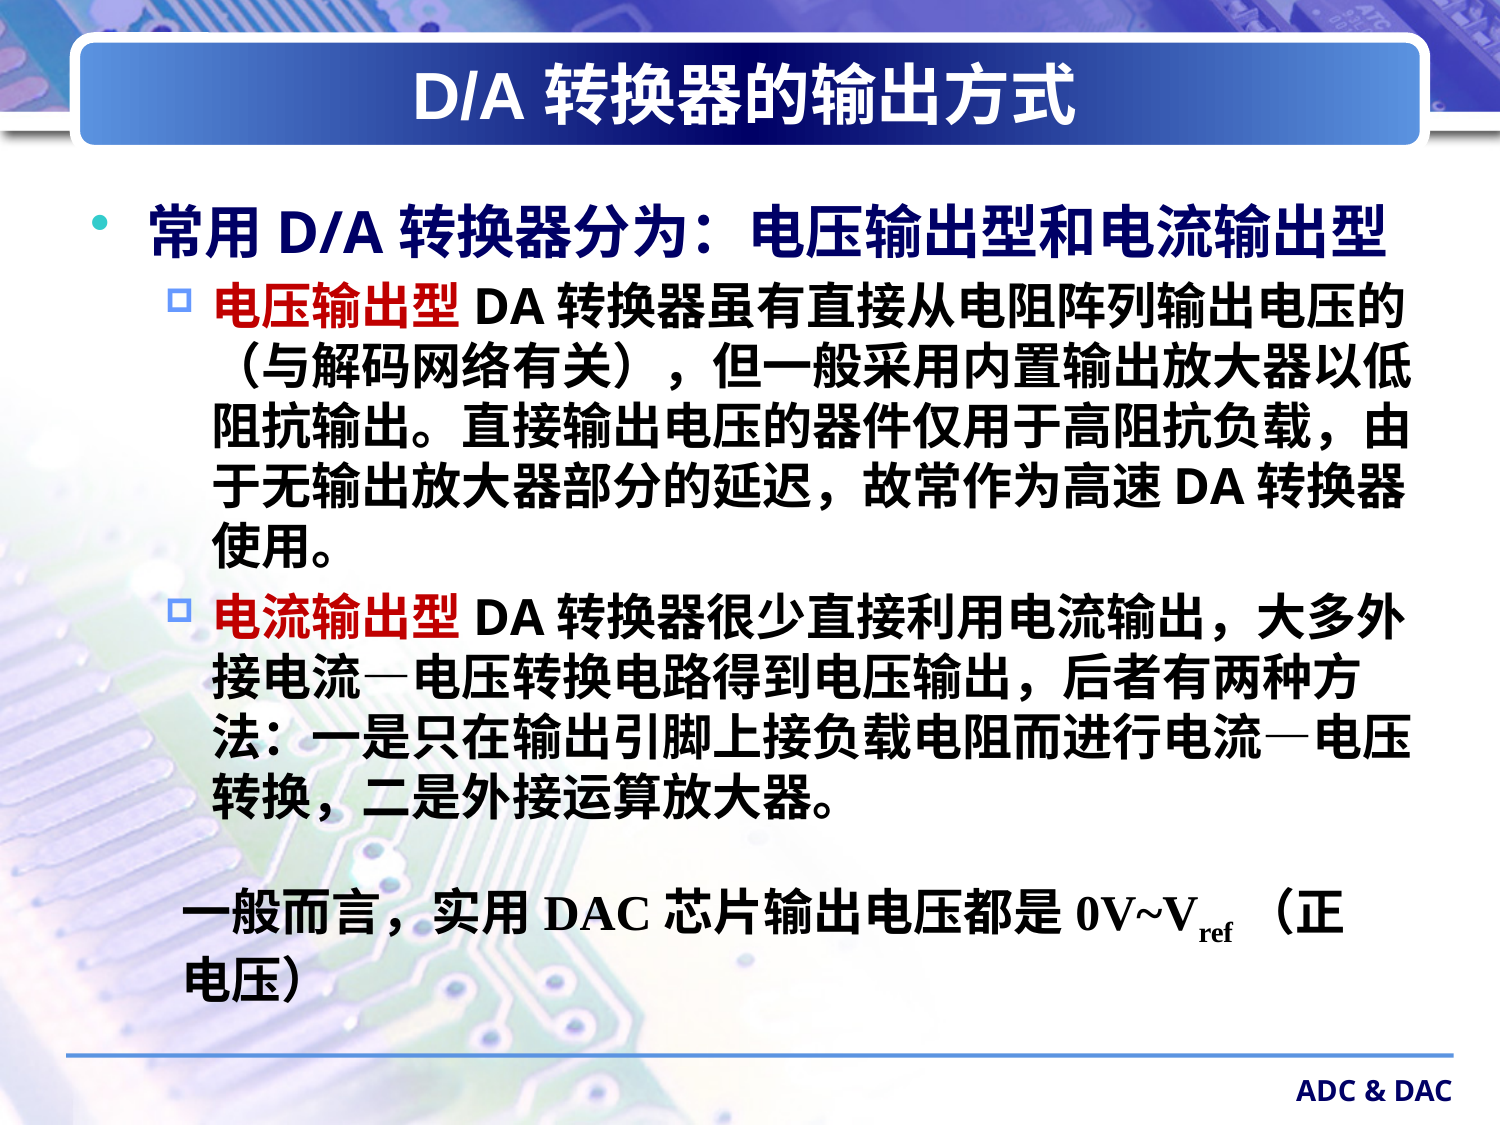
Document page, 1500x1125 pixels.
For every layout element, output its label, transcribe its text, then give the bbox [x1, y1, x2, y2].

text_box 一般而言，实用DAC芯片输出电压都是0V~Vref（正电压） [166, 872, 1378, 1016]
title D/A转换器的输出方式 [88, 42, 1401, 143]
picture [0, 0, 1500, 1125]
list 常用D/A转换器分为：电压输出型和电流输出型 电压输出型DA转换器虽有直接从电阻阵列输出电压的（与解码网络有关），但一般采用内置输出放大器以低阻抗输出。直接输出电压的器件仅用于高阻抗负载，由于无输出放大器部分的延迟，故常作为高速DA转换器使用。 电流输出型DA转换器很少直接利用电流输出，大多外接电流—电压转换电路得到电压输出，后者有两种方法：一是只在输出引脚上接负载电阻而进行电流—电压转换，二是外接运算放大器。 [75, 187, 1463, 1000]
